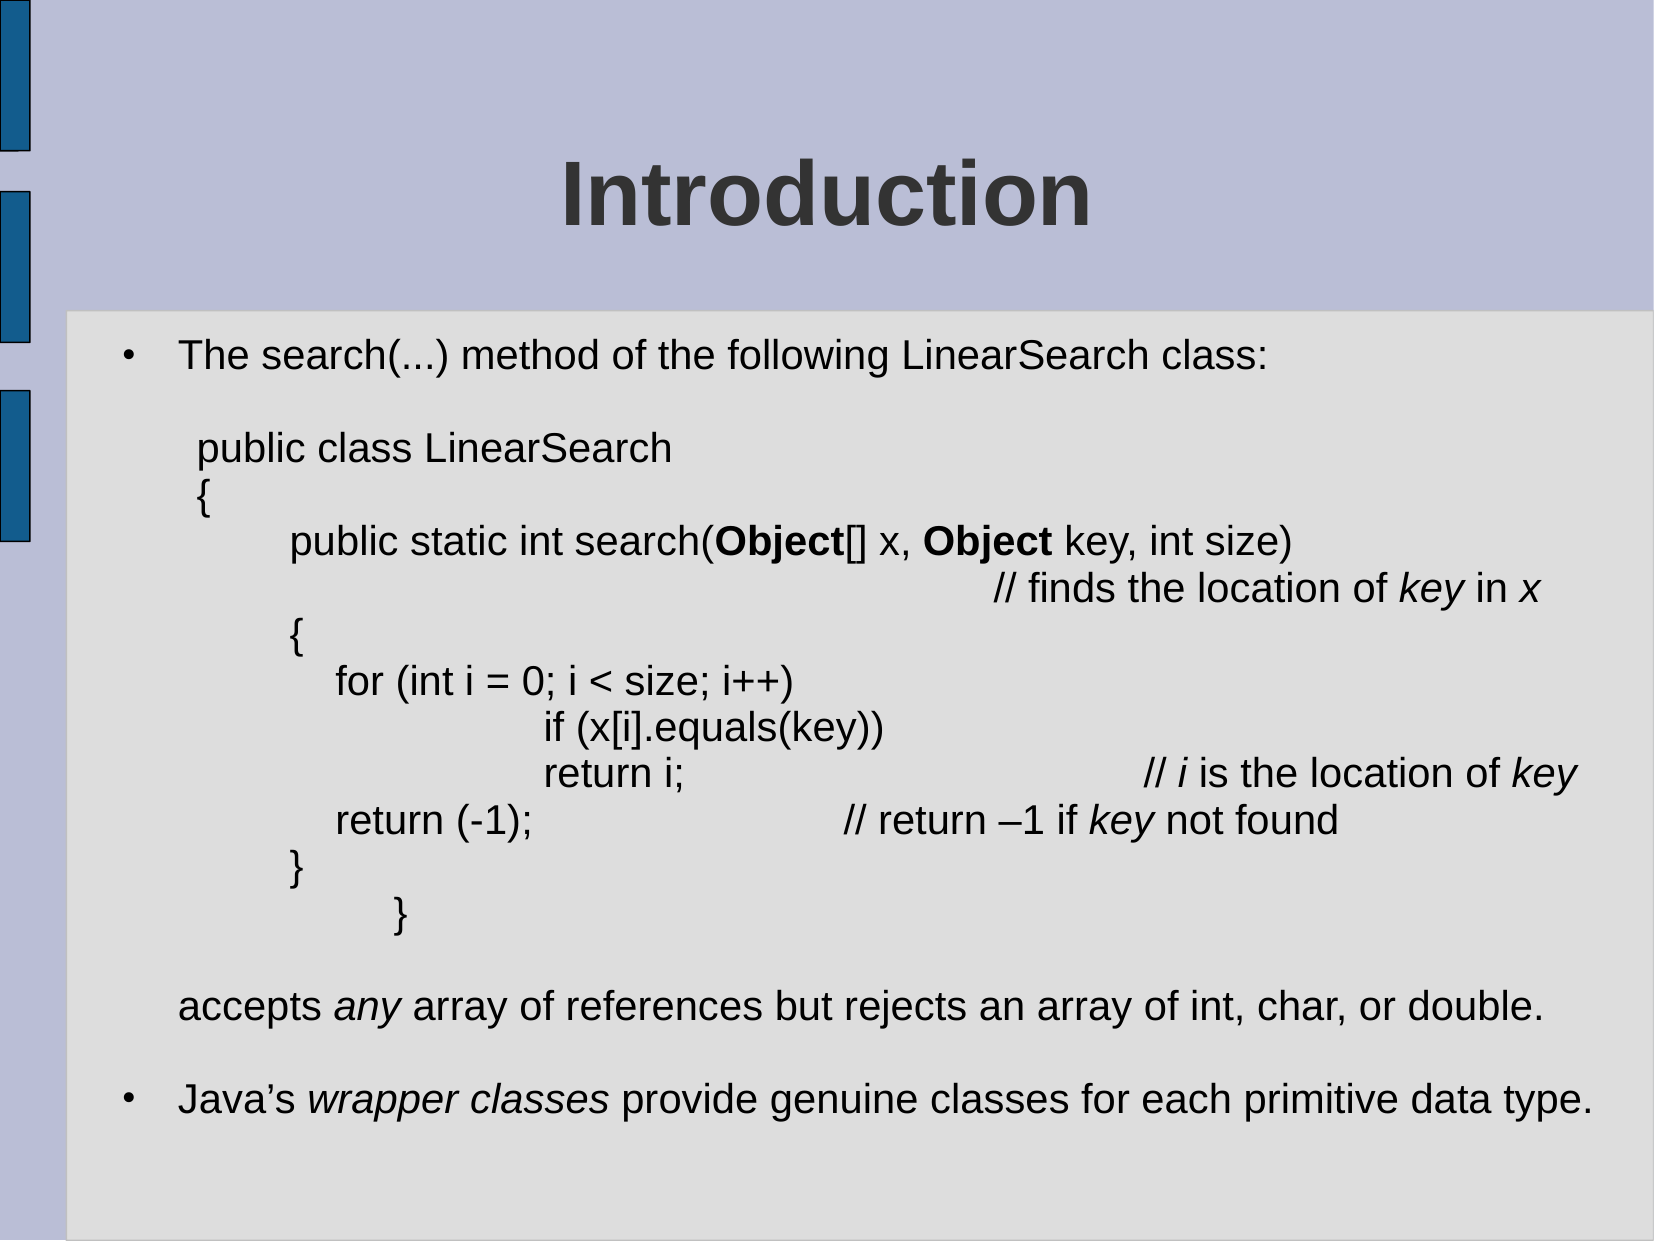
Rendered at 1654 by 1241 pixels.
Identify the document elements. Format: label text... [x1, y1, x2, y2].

list The search(...) method of the following LinearSearch class: public class LinearSearch { public static int search(Object[] x, Object key, int size) // finds the location of key in x { for (int i = 0; i < size; i++) if (x[i].equals(key)) return i; // i is the location of key return (-1); // return –1 if key not found } } accepts any array of references but rejects an array of int, char, or double. Java’s wrapper classes provide genuine classes for each primitive data type. [121, 332, 1603, 1126]
title Introduction [121, 90, 1534, 298]
